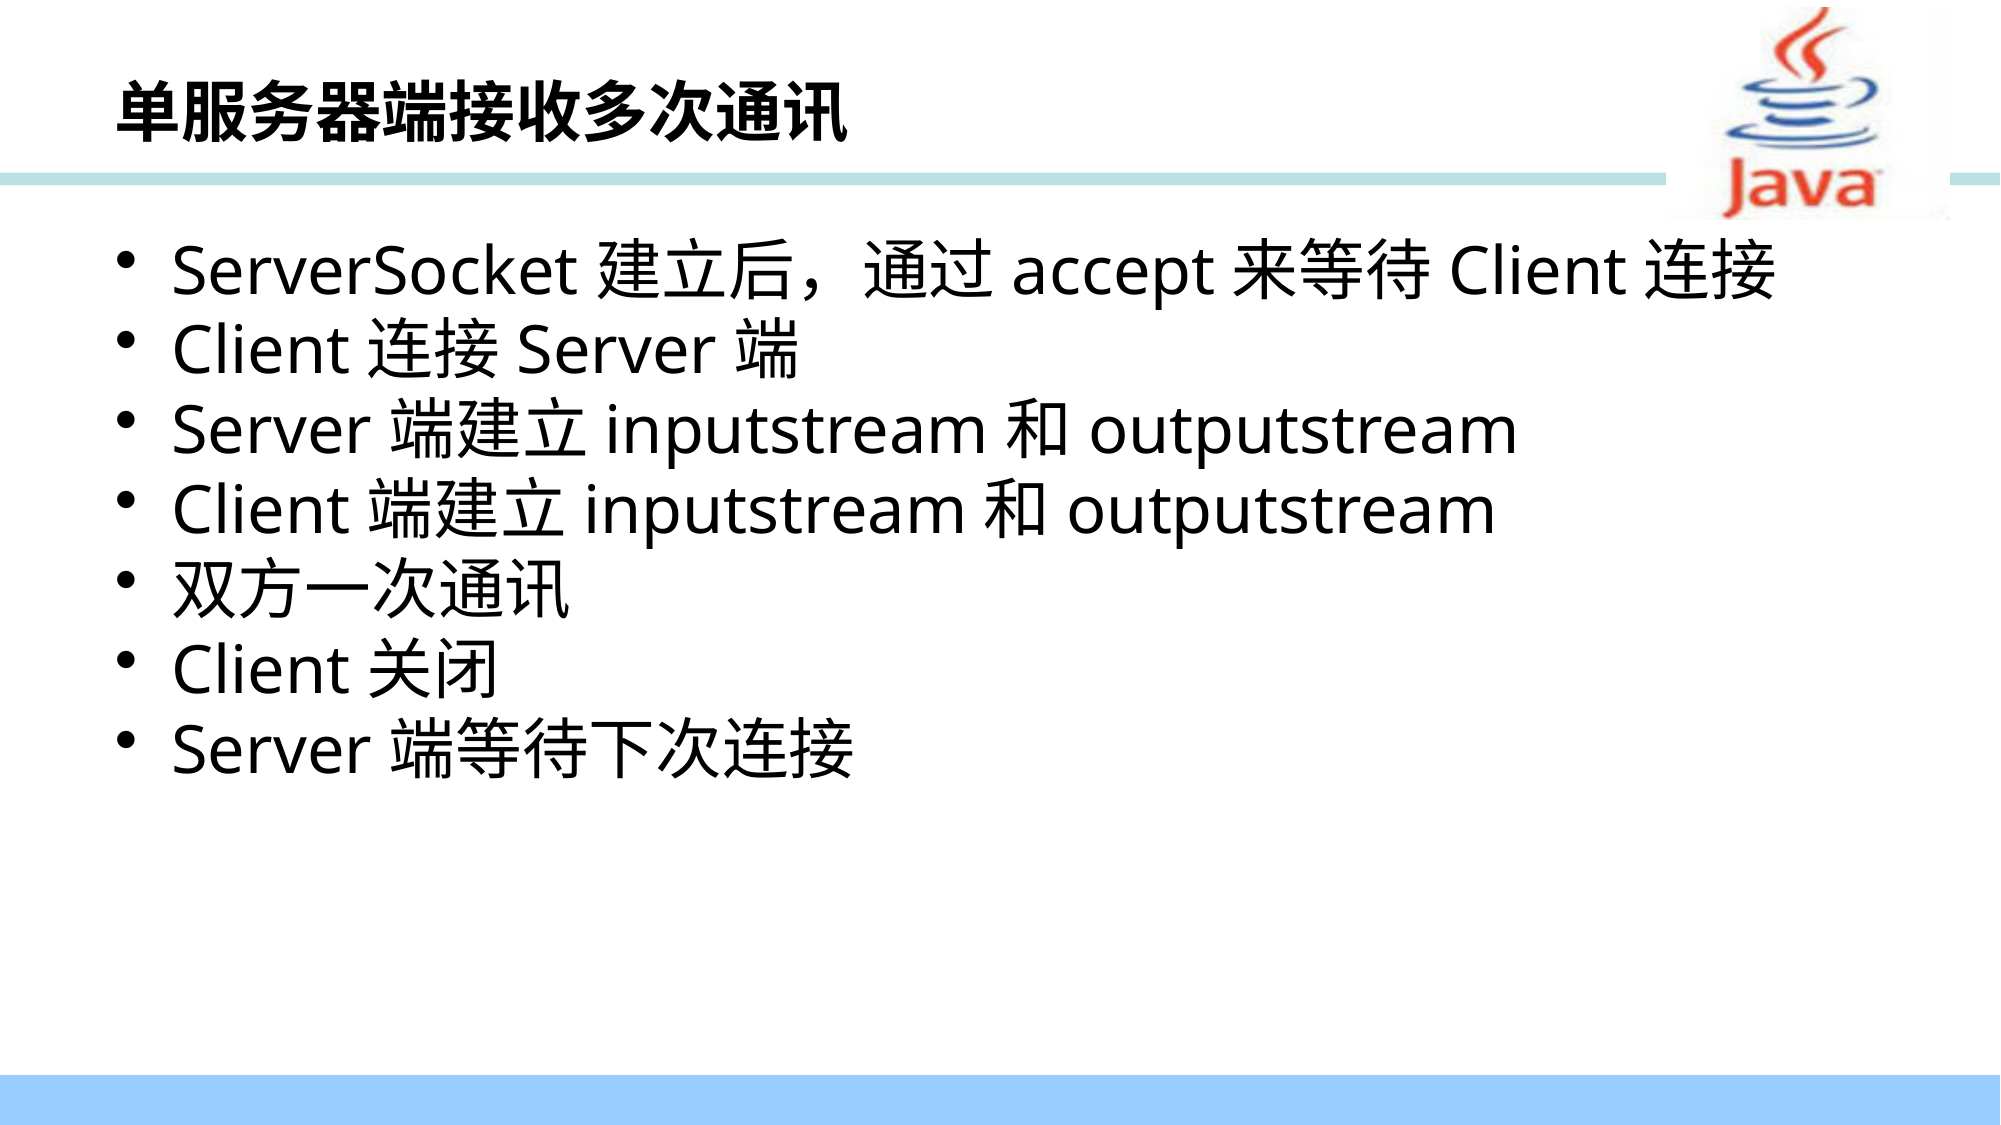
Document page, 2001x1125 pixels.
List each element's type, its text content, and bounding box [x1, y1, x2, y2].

title 单服务器端接收多次通讯 [99, 45, 1700, 175]
picture [1666, 7, 1950, 220]
list ServerSocket建立后，通过accept来等待Client连接 Client连接Server端 Server端建立inputstream和outputstream Client端建立inputstream和outputstream 双方一次通讯 Client关闭 Server端等待下次连接 [99, 219, 1900, 963]
